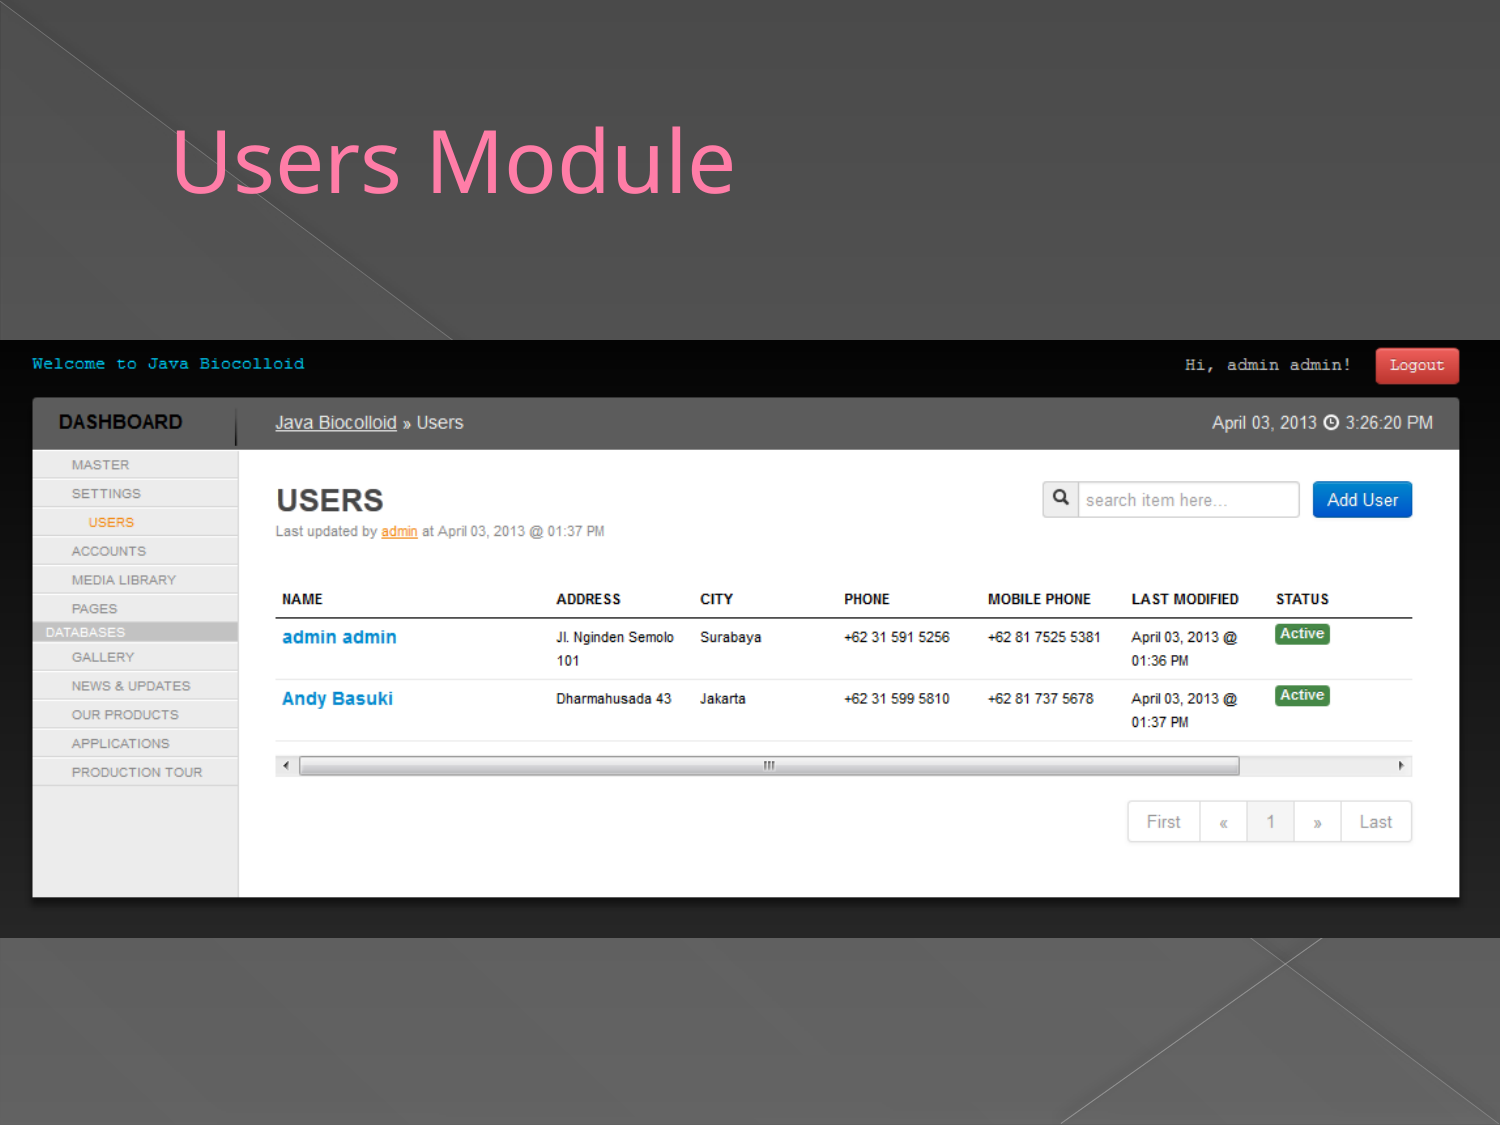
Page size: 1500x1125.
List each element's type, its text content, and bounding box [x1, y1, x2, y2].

picture [0, 340, 1500, 938]
title Users Module [75, 43, 1425, 274]
